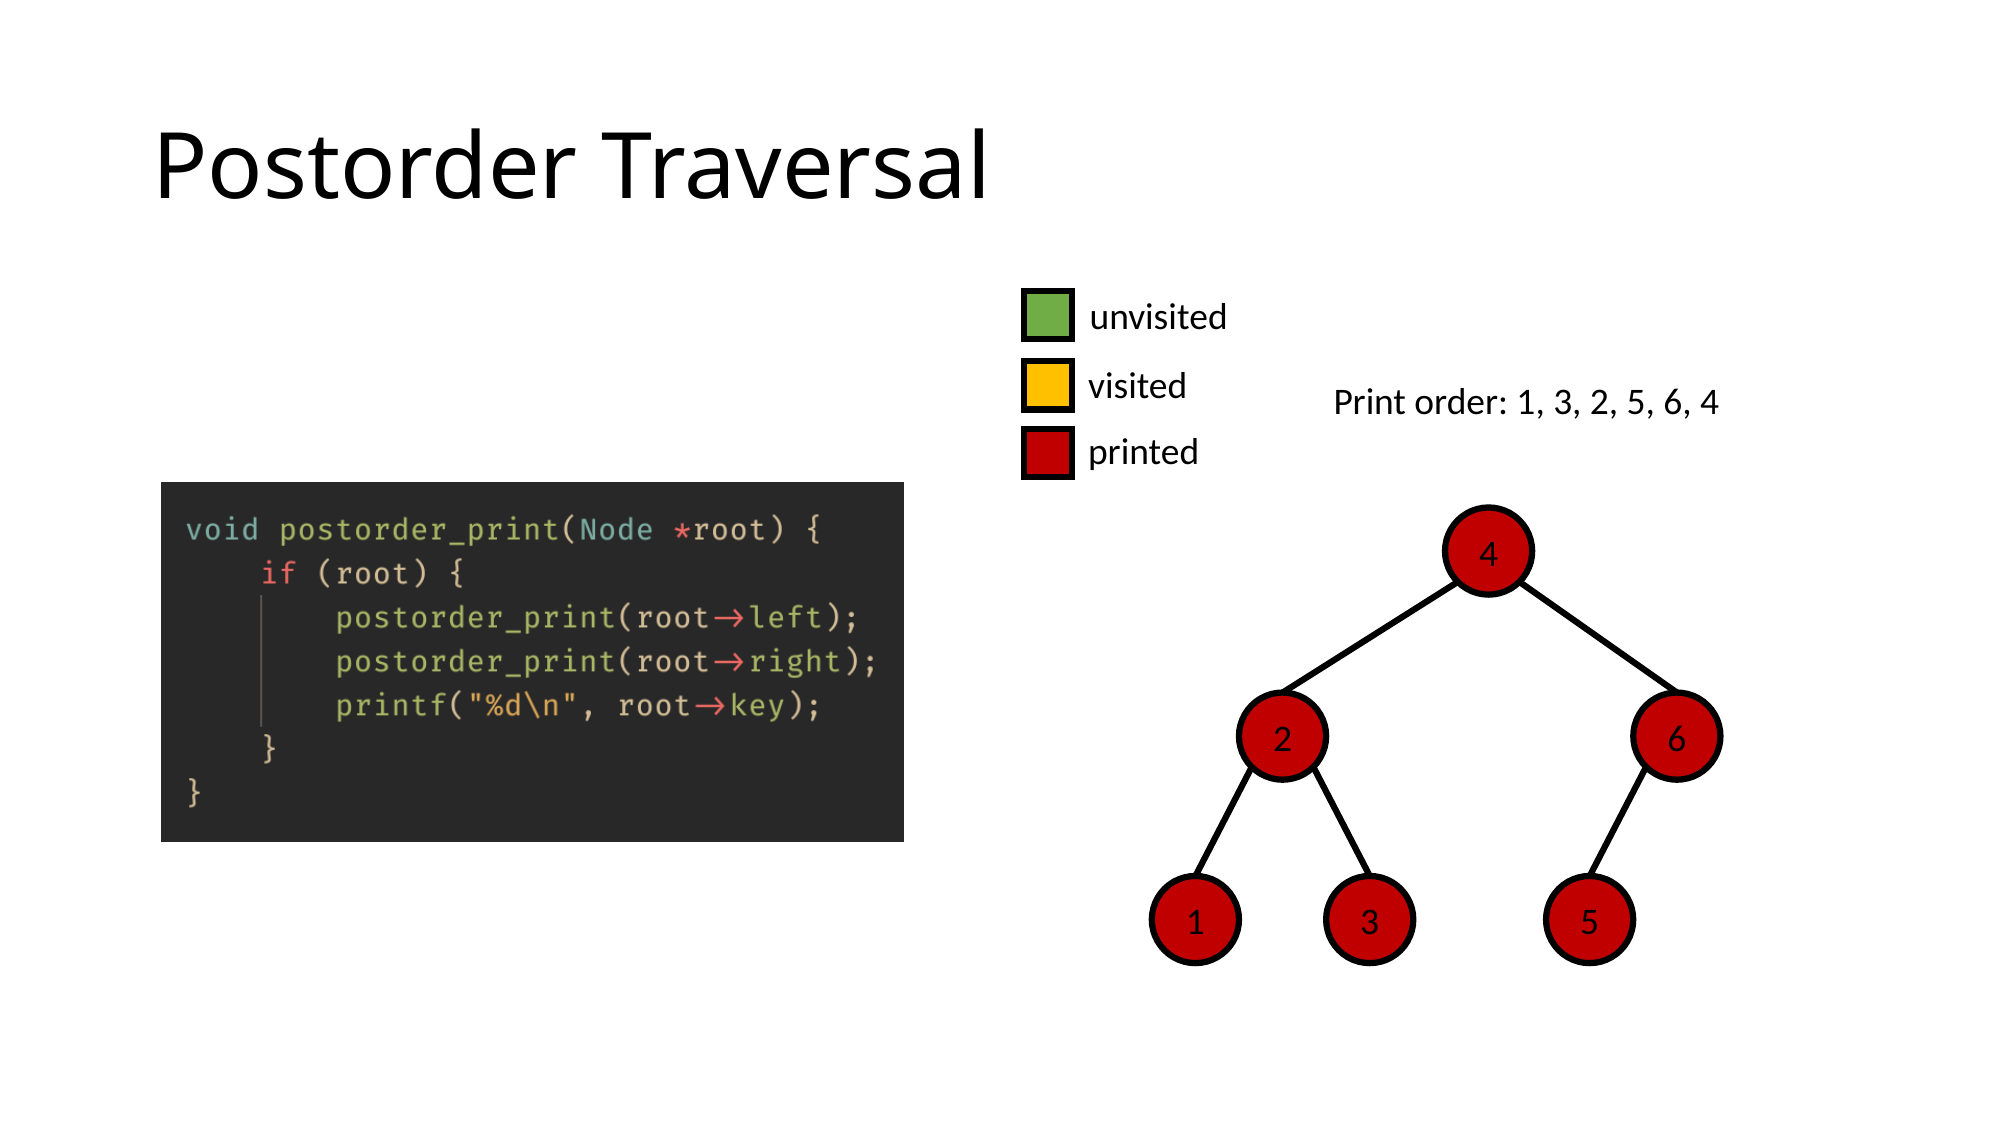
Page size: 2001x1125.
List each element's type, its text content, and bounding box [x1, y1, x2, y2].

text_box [1023, 284, 1387, 481]
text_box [1151, 507, 1721, 964]
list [161, 482, 904, 842]
text_box Print order: 1, 3, 2, 5, 6, 4 [1387, 369, 1792, 430]
title Postorder Traversal [137, 59, 1863, 278]
